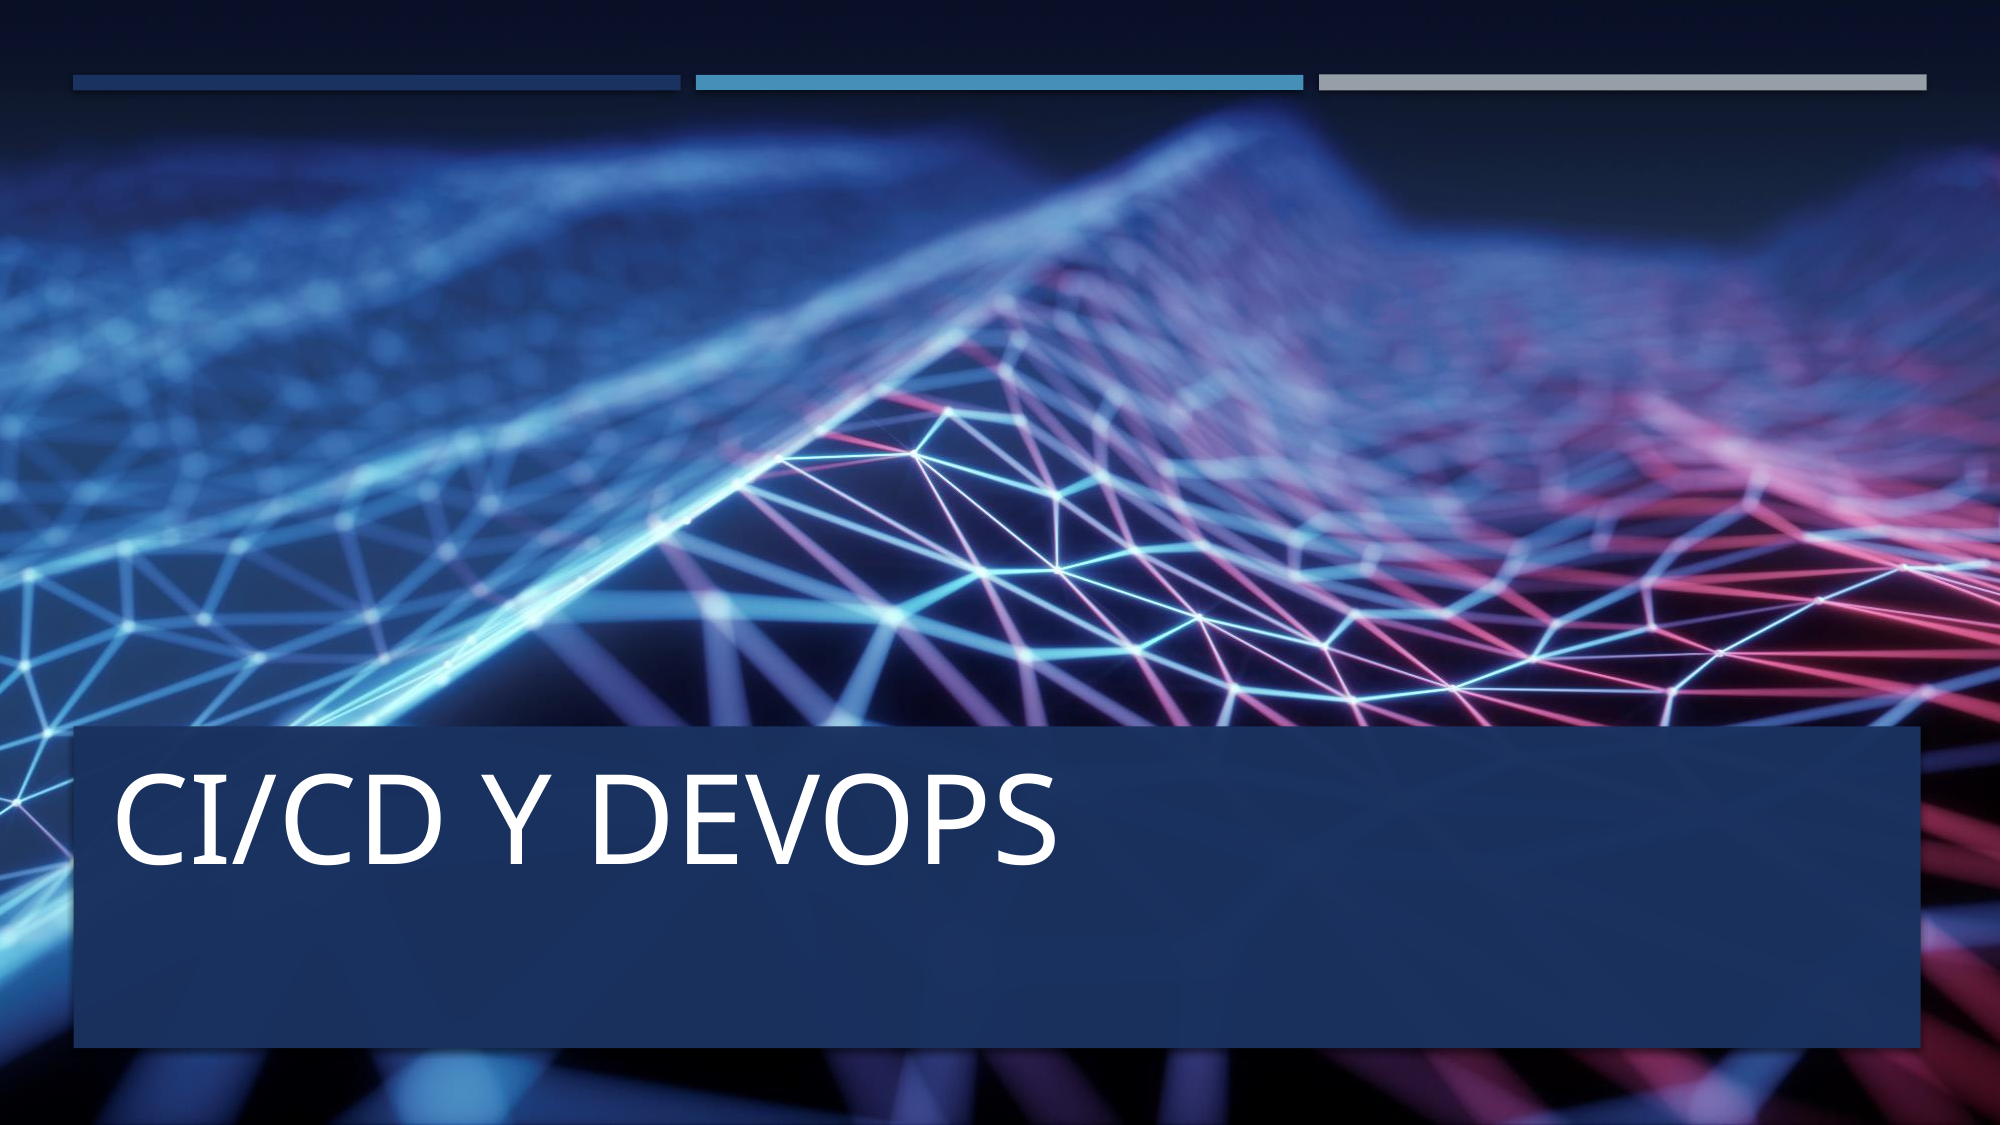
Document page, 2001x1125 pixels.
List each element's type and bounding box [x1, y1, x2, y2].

picture [0, 0, 2000, 1125]
text_box [72, 73, 1928, 92]
